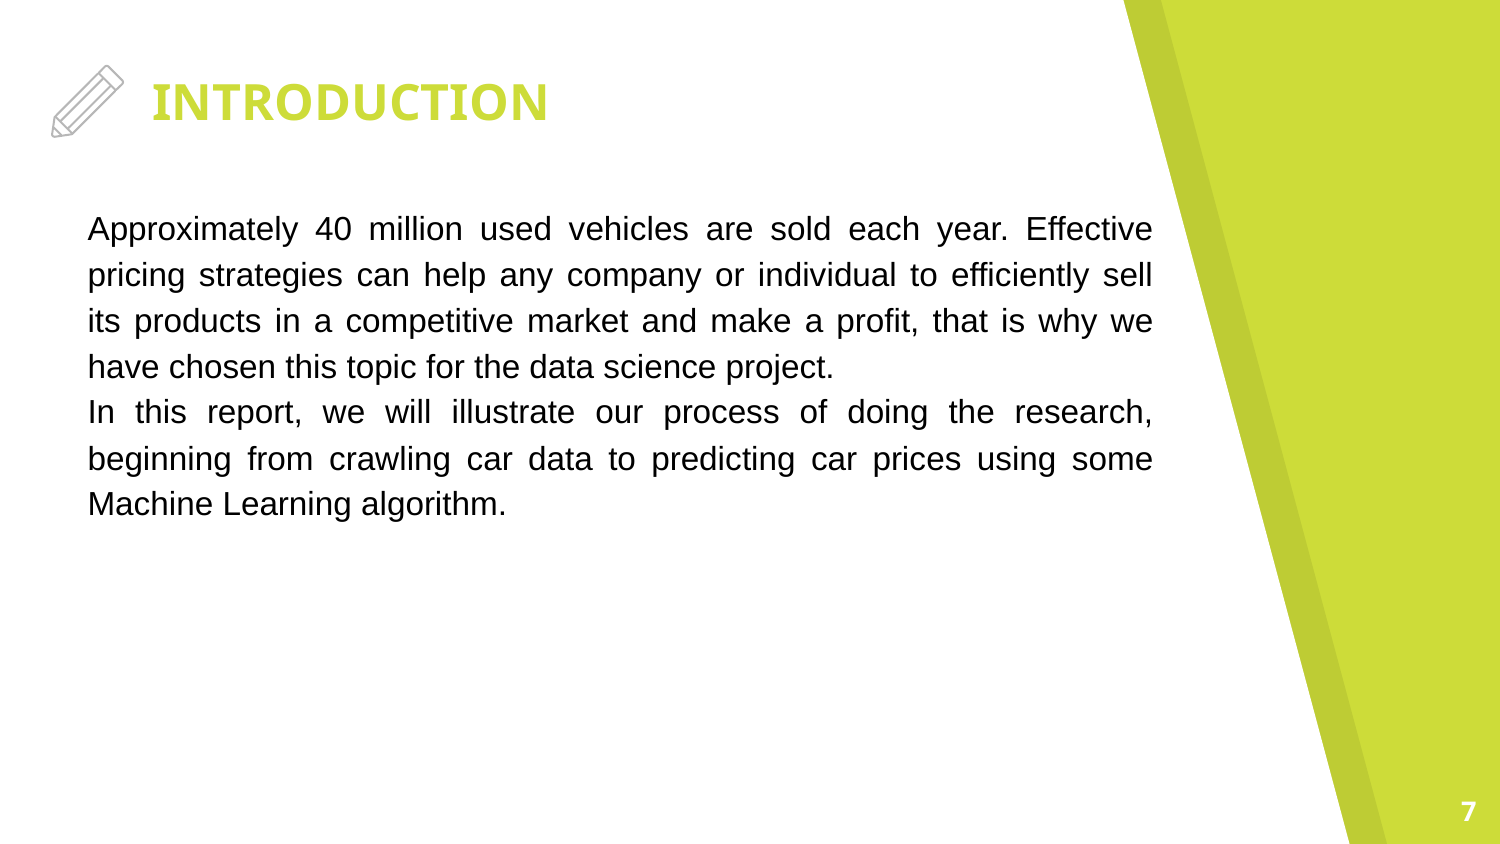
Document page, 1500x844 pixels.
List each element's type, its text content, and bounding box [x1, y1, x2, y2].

title INTRODUCTION [137, 65, 1011, 146]
text_box Approximately 40 million used vehicles are sold each year. Effective pricing strategies can help any company or individual to efficiently sell its products in a competitive market and make a profit, that is why we have chosen this topic for the data science project. In this report, we will illustrate our process of doing the research, beginning from crawling car data to predicting car prices using some Machine Learning algorithm. [72, 186, 1171, 538]
slide_number ‹#› [1401, 779, 1492, 844]
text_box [51, 65, 124, 138]
